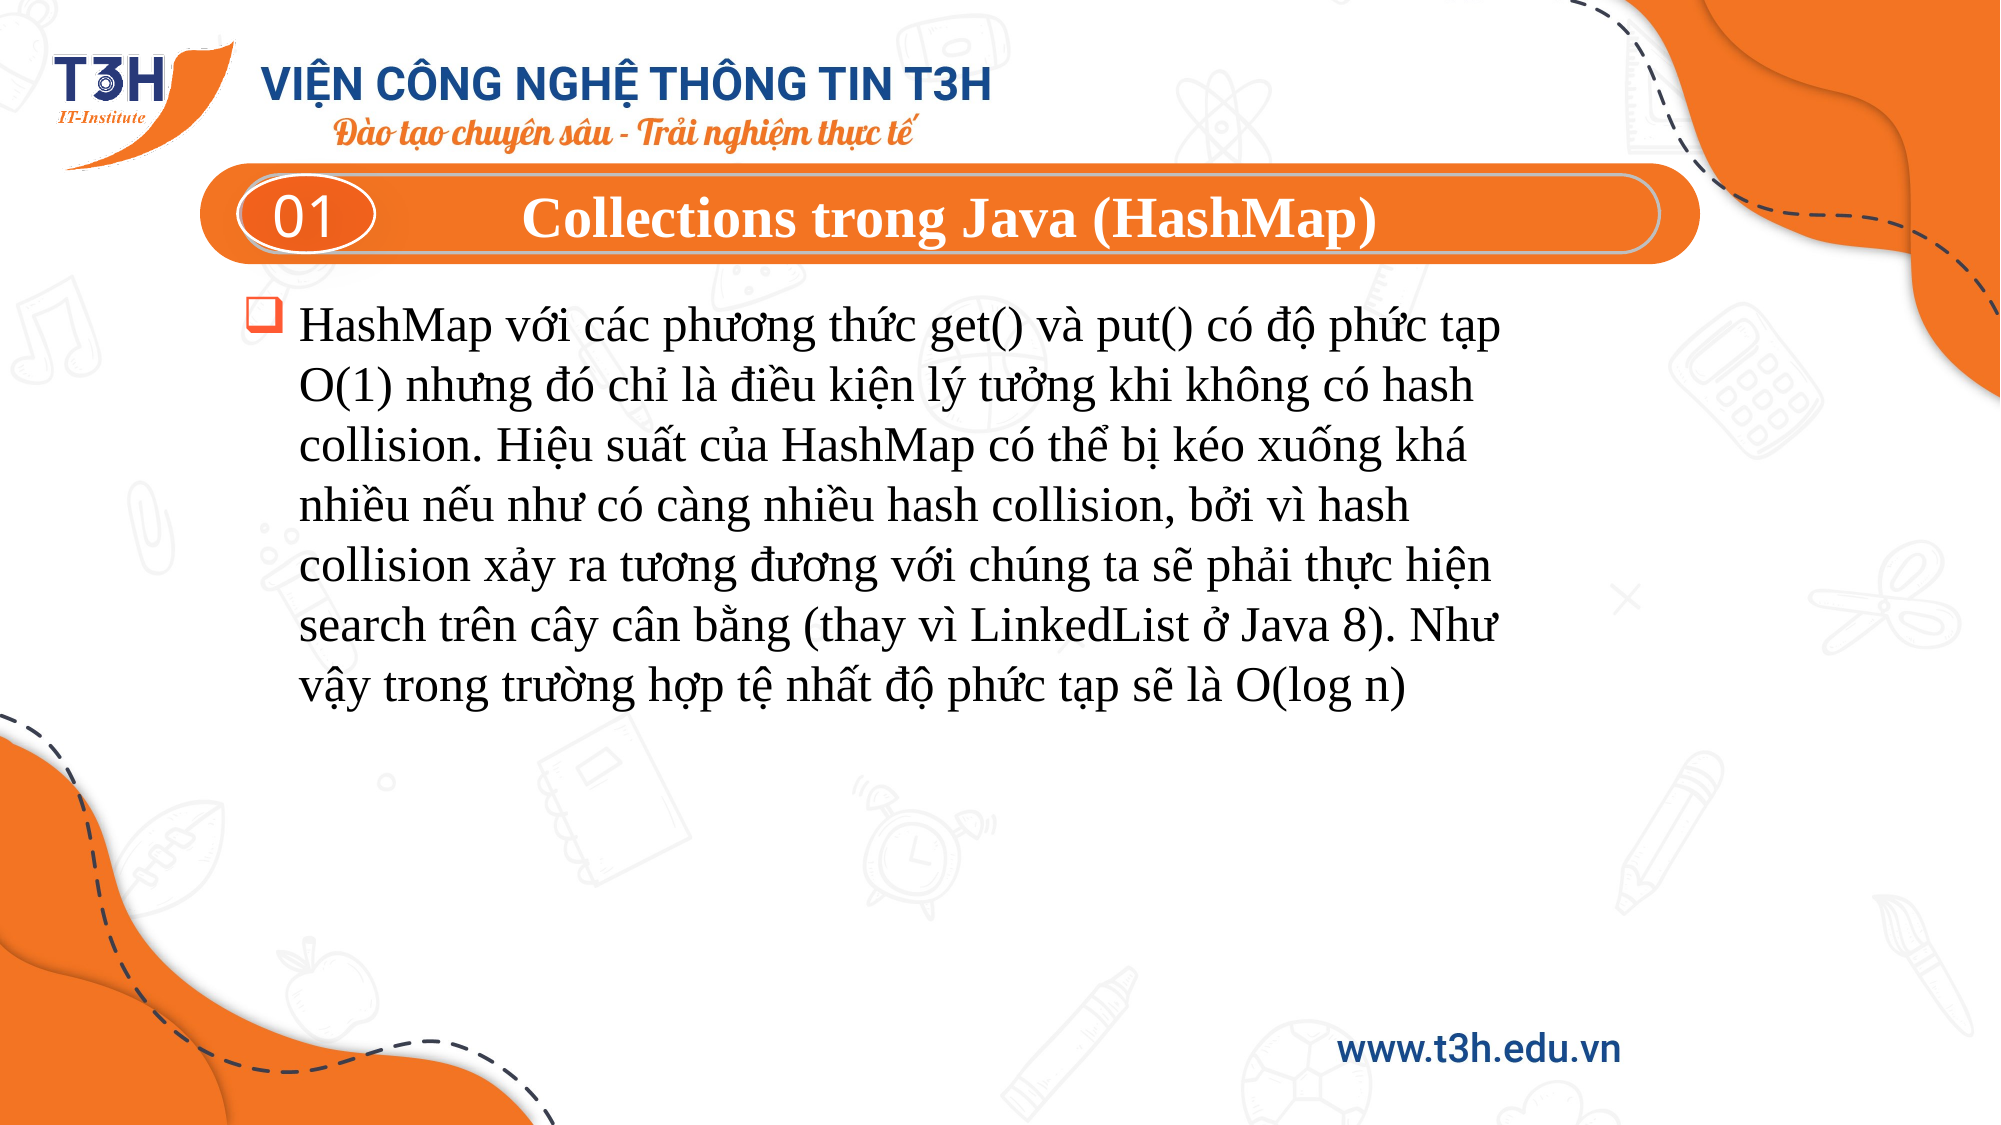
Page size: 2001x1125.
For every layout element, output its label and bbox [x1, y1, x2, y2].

text_box [199, 163, 1700, 265]
text_box [0, 174, 375, 405]
picture [0, 0, 2000, 1125]
